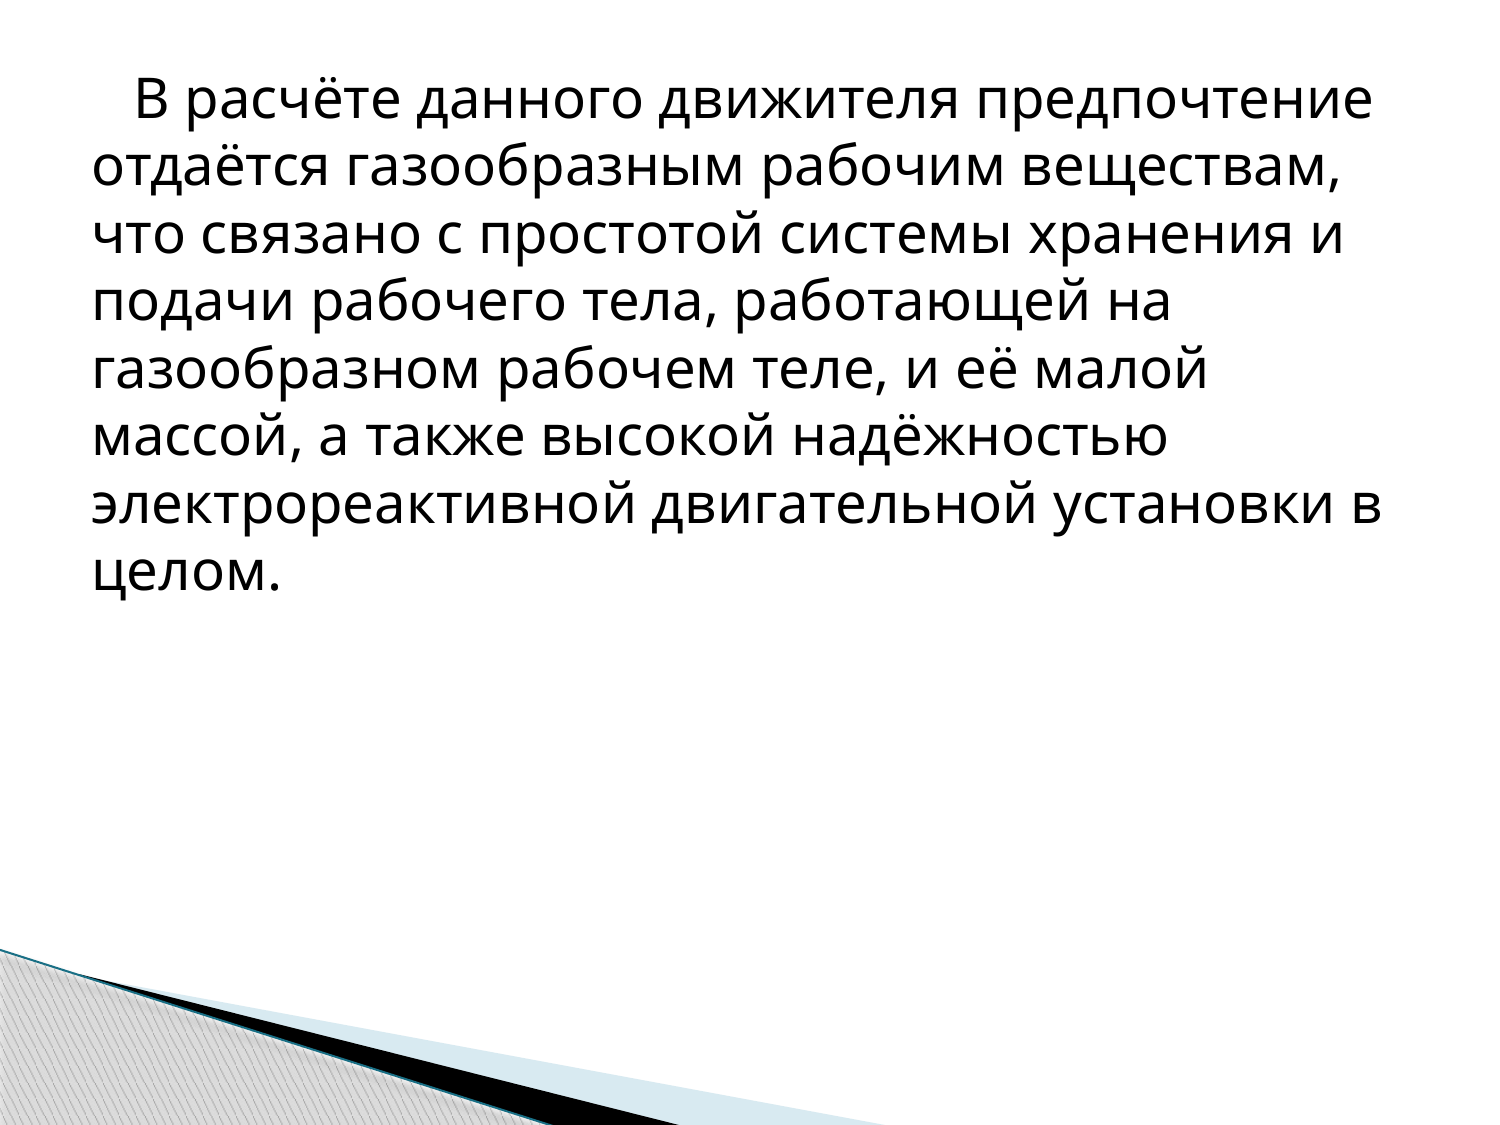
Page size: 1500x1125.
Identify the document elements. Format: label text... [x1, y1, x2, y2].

list В расчёте данного движителя предпочтение отдаётся газообразным рабочим веществам, что связано с простотой системы хранения и подачи рабочего тела, работающей на газообразном рабочем теле, и её малой массой, а также высокой надёжностью электрореактивной двигательной установки в целом. [76, 54, 1427, 797]
